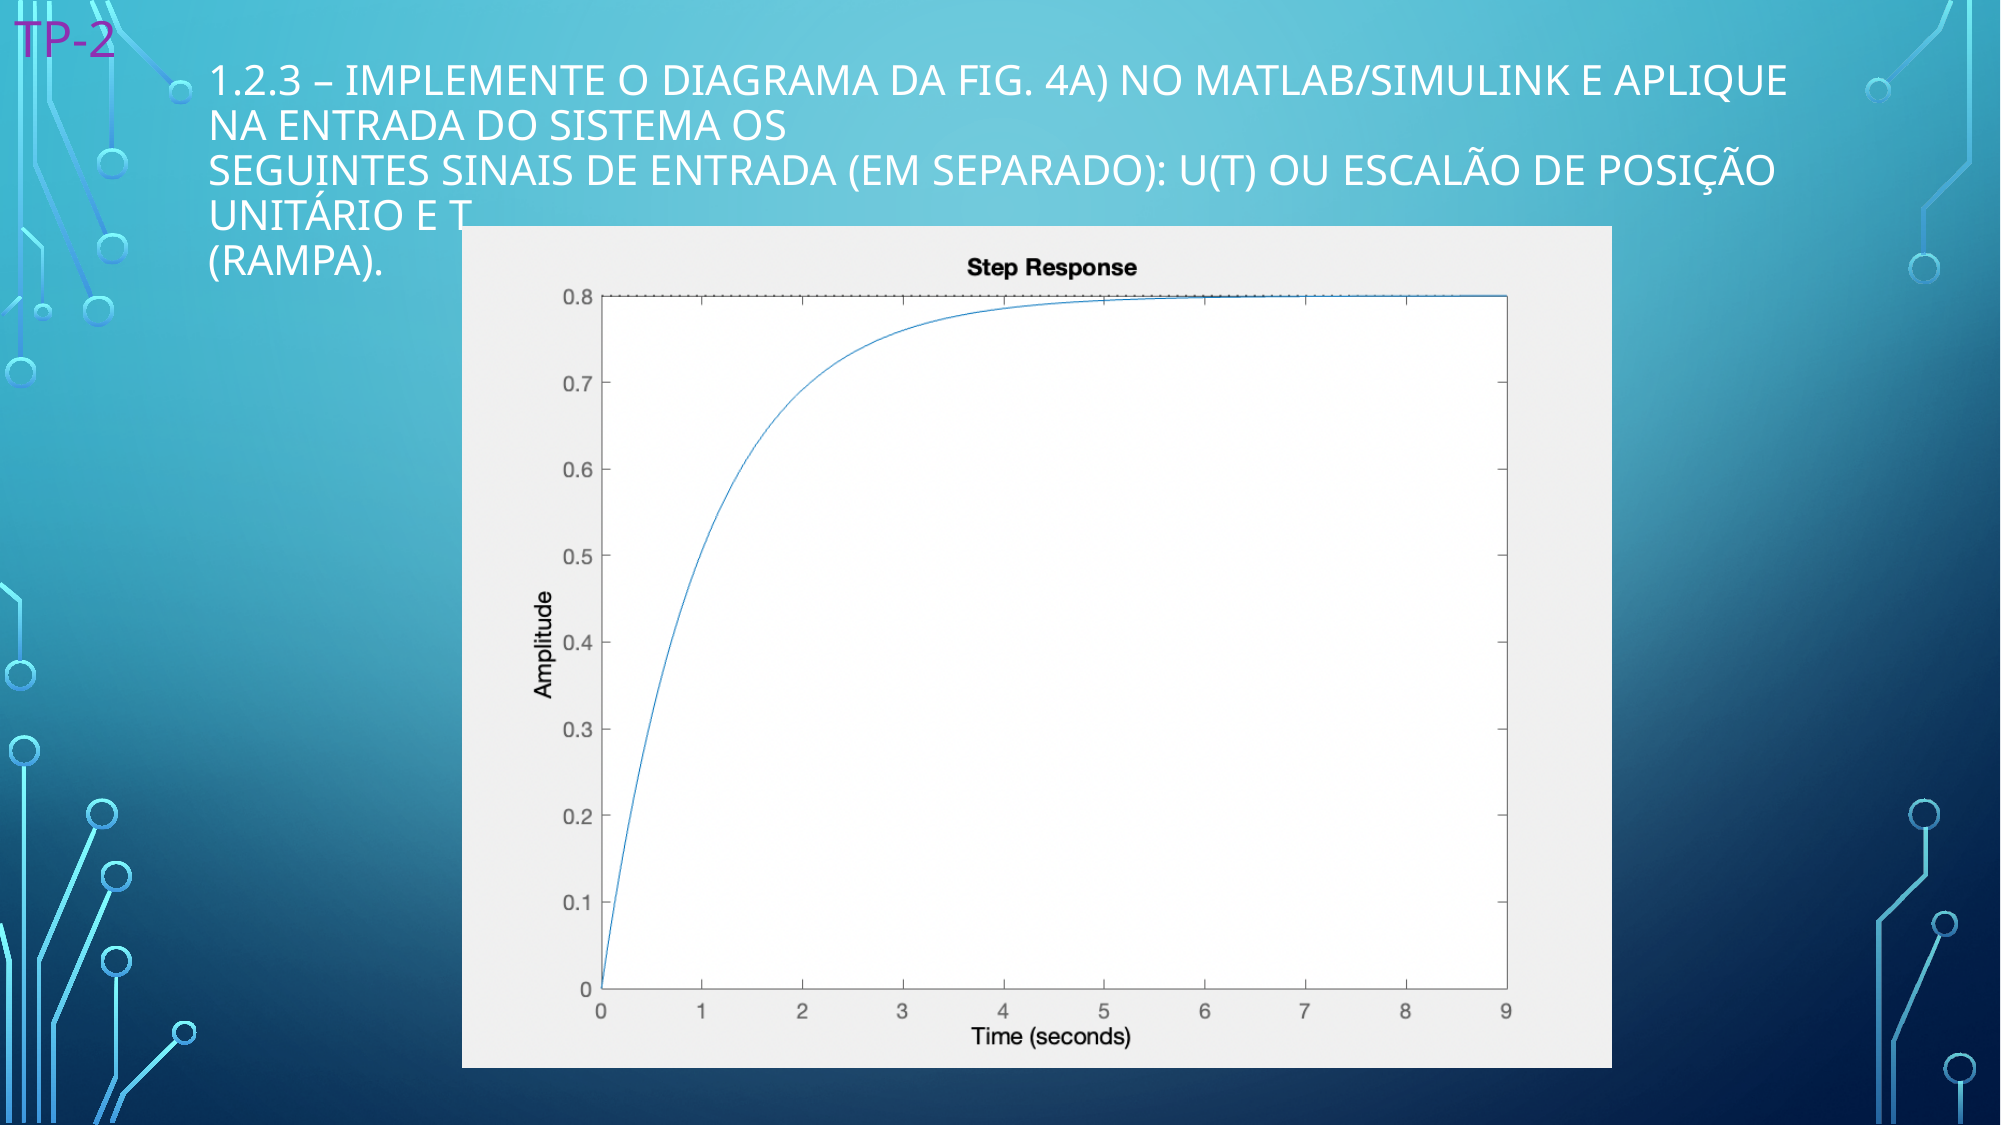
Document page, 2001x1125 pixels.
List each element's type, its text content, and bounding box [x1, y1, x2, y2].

title 1.2.3 – Implemente o diagrama da Fig. 4a) no Matlab/Simulink e aplique na entrada do sistema os seguintes sinais de entrada (em separado): u(t) ou escalão de posição unitário e t (rampa). [193, 23, 1841, 321]
text_box TP-2 [0, 0, 141, 75]
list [461, 225, 1613, 1068]
